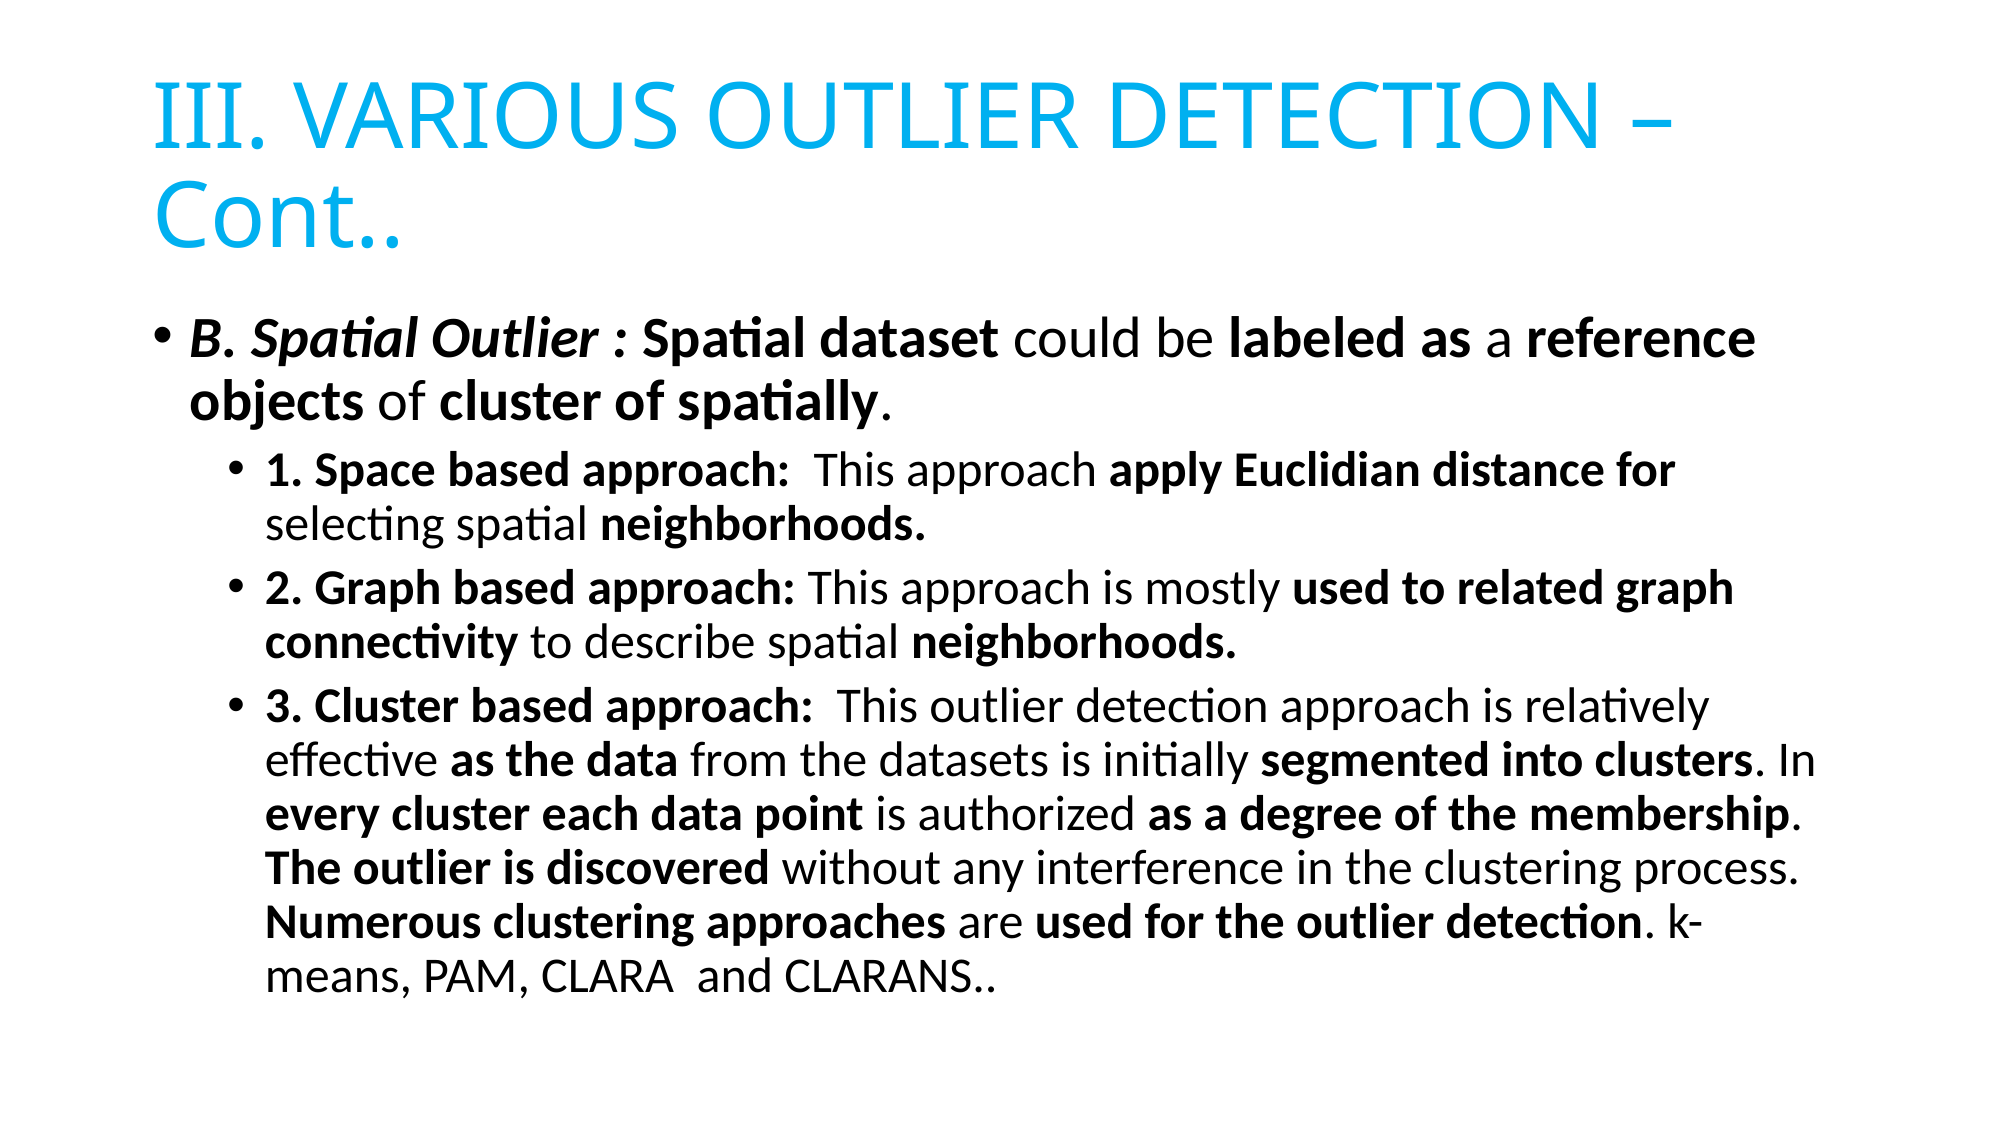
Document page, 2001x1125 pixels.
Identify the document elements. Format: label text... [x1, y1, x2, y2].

title III. VARIOUS OUTLIER DETECTION – Cont.. [137, 59, 1863, 278]
list B. Spatial Outlier : Spatial dataset could be labeled as a reference objects of cluster of spatially. 1. Space based approach: This approach apply Euclidian distance for selecting spatial neighborhoods. 2. Graph based approach: This approach is mostly used to related graph connectivity to describe spatial neighborhoods. 3. Cluster based approach: This outlier detection approach is relatively effective as the data from the datasets is initially segmented into clusters. In every cluster each data point is authorized as a degree of the membership. The outlier is discovered without any interference in the clustering process. Numerous clustering approaches are used for the outlier detection. k-means, PAM, CLARA and CLARANS.. [137, 299, 1863, 1014]
